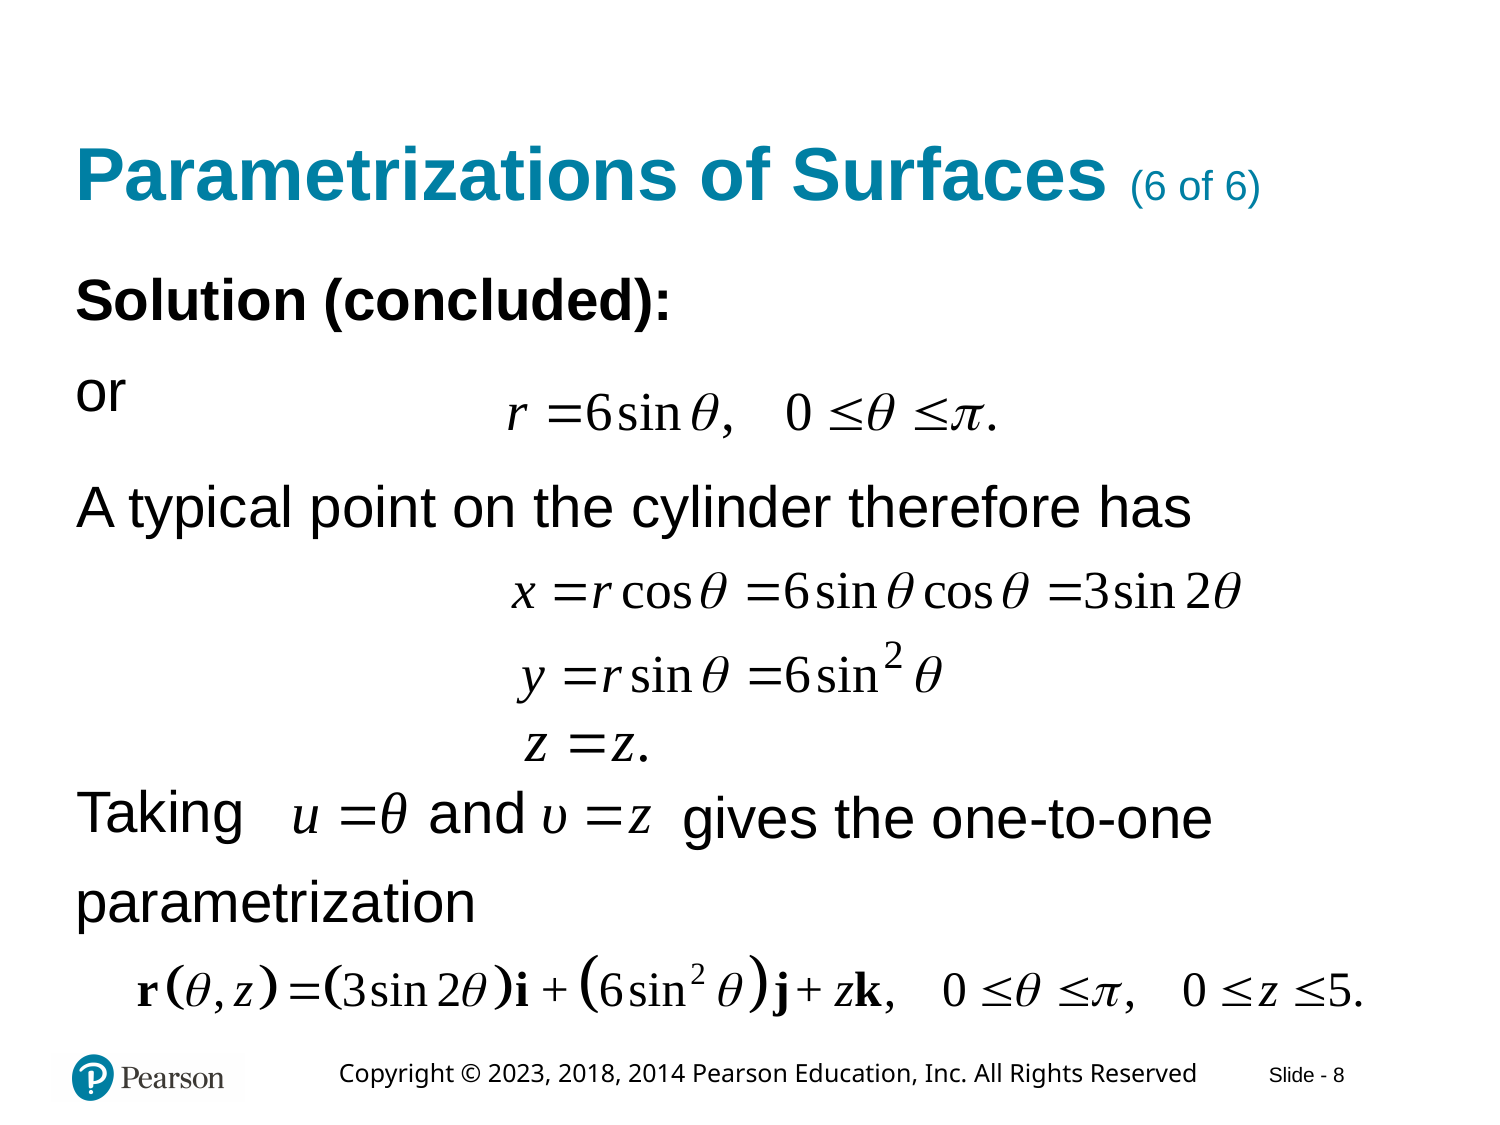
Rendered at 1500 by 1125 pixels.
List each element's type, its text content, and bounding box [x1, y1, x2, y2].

list A typical point on the cylinder therefore has [76, 468, 1249, 547]
list Solution (concluded): [75, 262, 713, 342]
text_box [518, 729, 652, 770]
title Parametrizations of Surfaces (6 of 6) [75, 35, 1425, 216]
picture [51, 1053, 245, 1102]
list parametrization [75, 864, 503, 947]
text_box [502, 382, 1000, 450]
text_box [289, 785, 659, 840]
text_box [134, 952, 1366, 1036]
list gives the one-to-one [682, 780, 1256, 861]
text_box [506, 565, 1249, 616]
list Taking [76, 774, 275, 855]
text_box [512, 631, 949, 711]
list or [75, 353, 163, 431]
